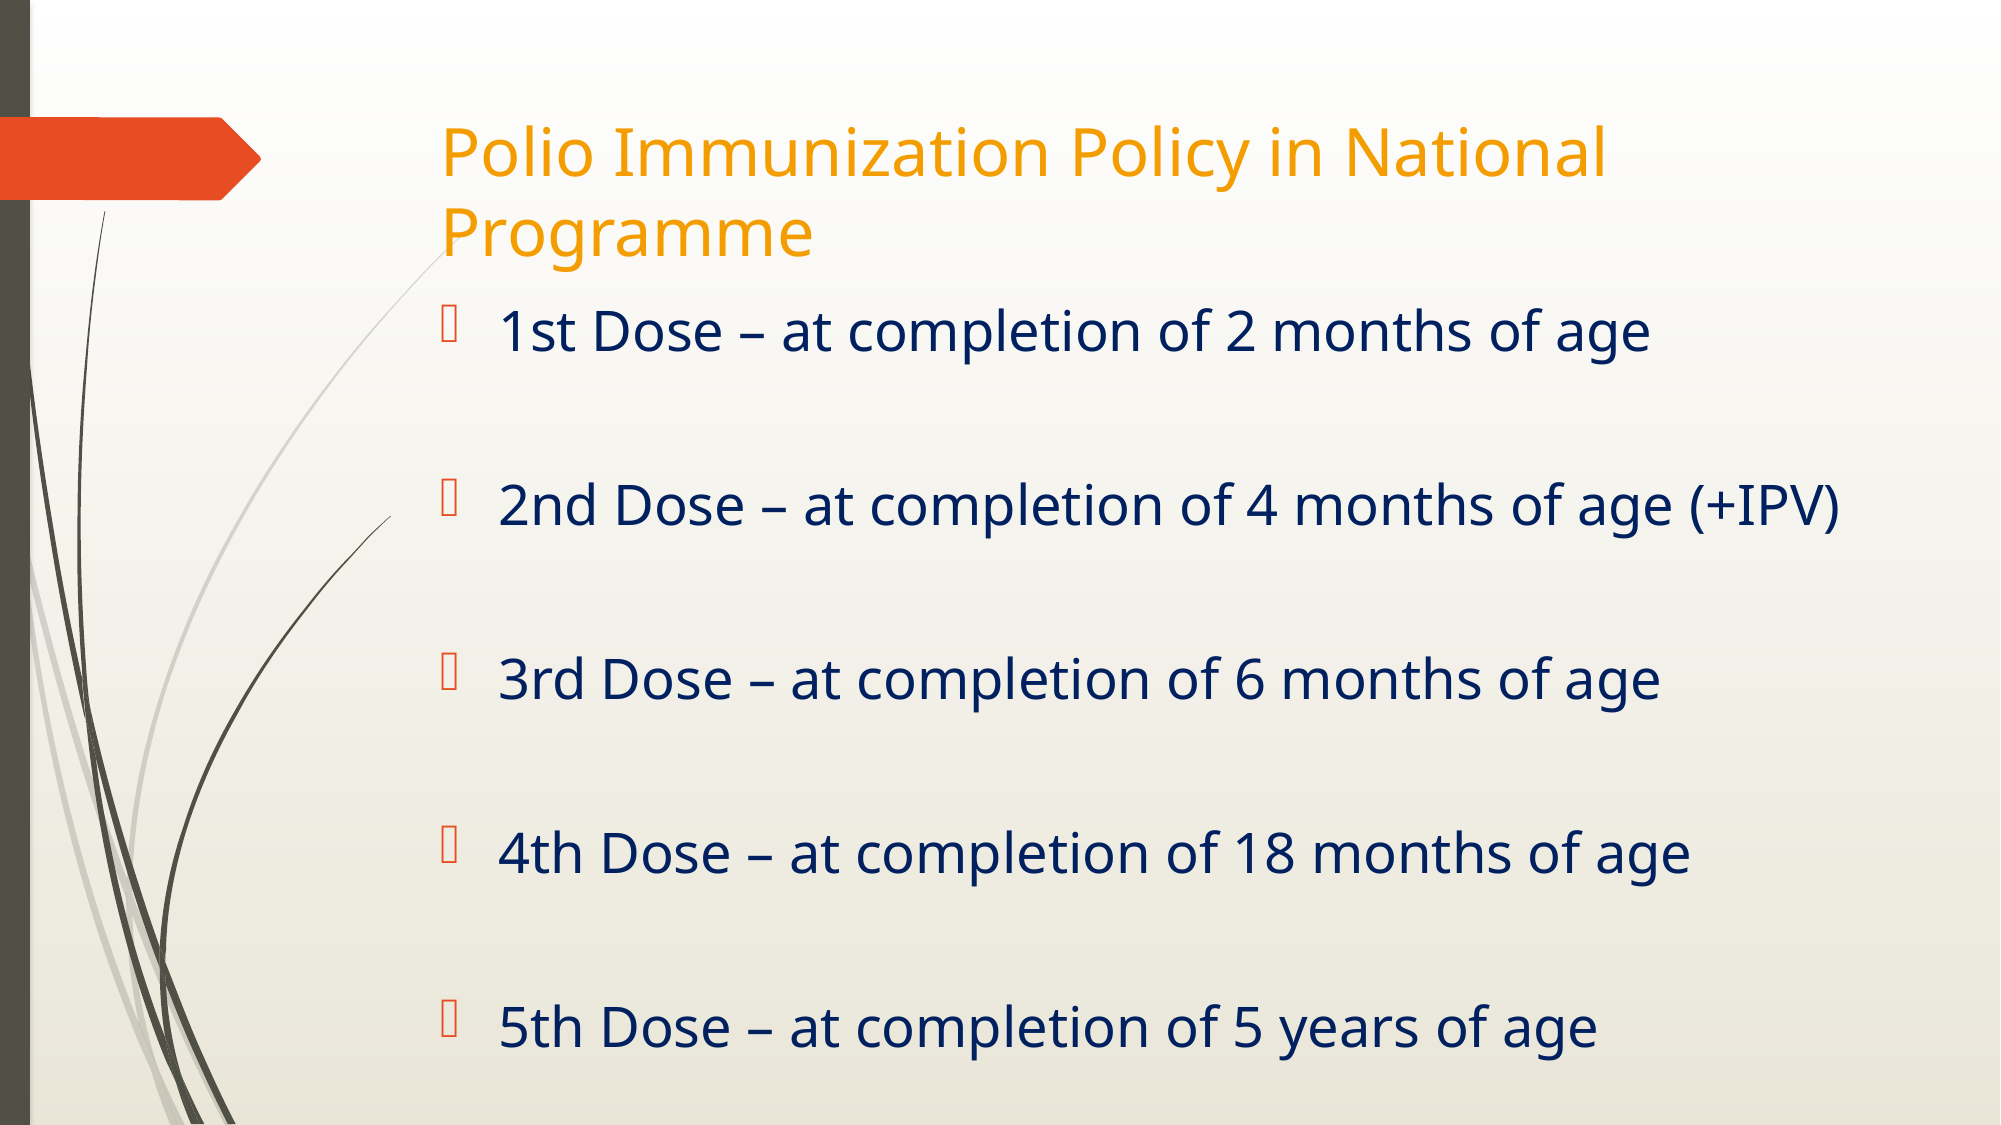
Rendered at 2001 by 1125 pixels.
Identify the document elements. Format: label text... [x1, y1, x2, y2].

list 1st Dose – at completion of 2 months of age 2nd Dose – at completion of 4 months of age (+IPV) 3rd Dose – at completion of 6 months of age 4th Dose – at completion of 18 months of age 5th Dose – at completion of 5 years of age [424, 287, 1888, 1081]
title Polio Immunization Policy in National Programme [425, 102, 1888, 287]
